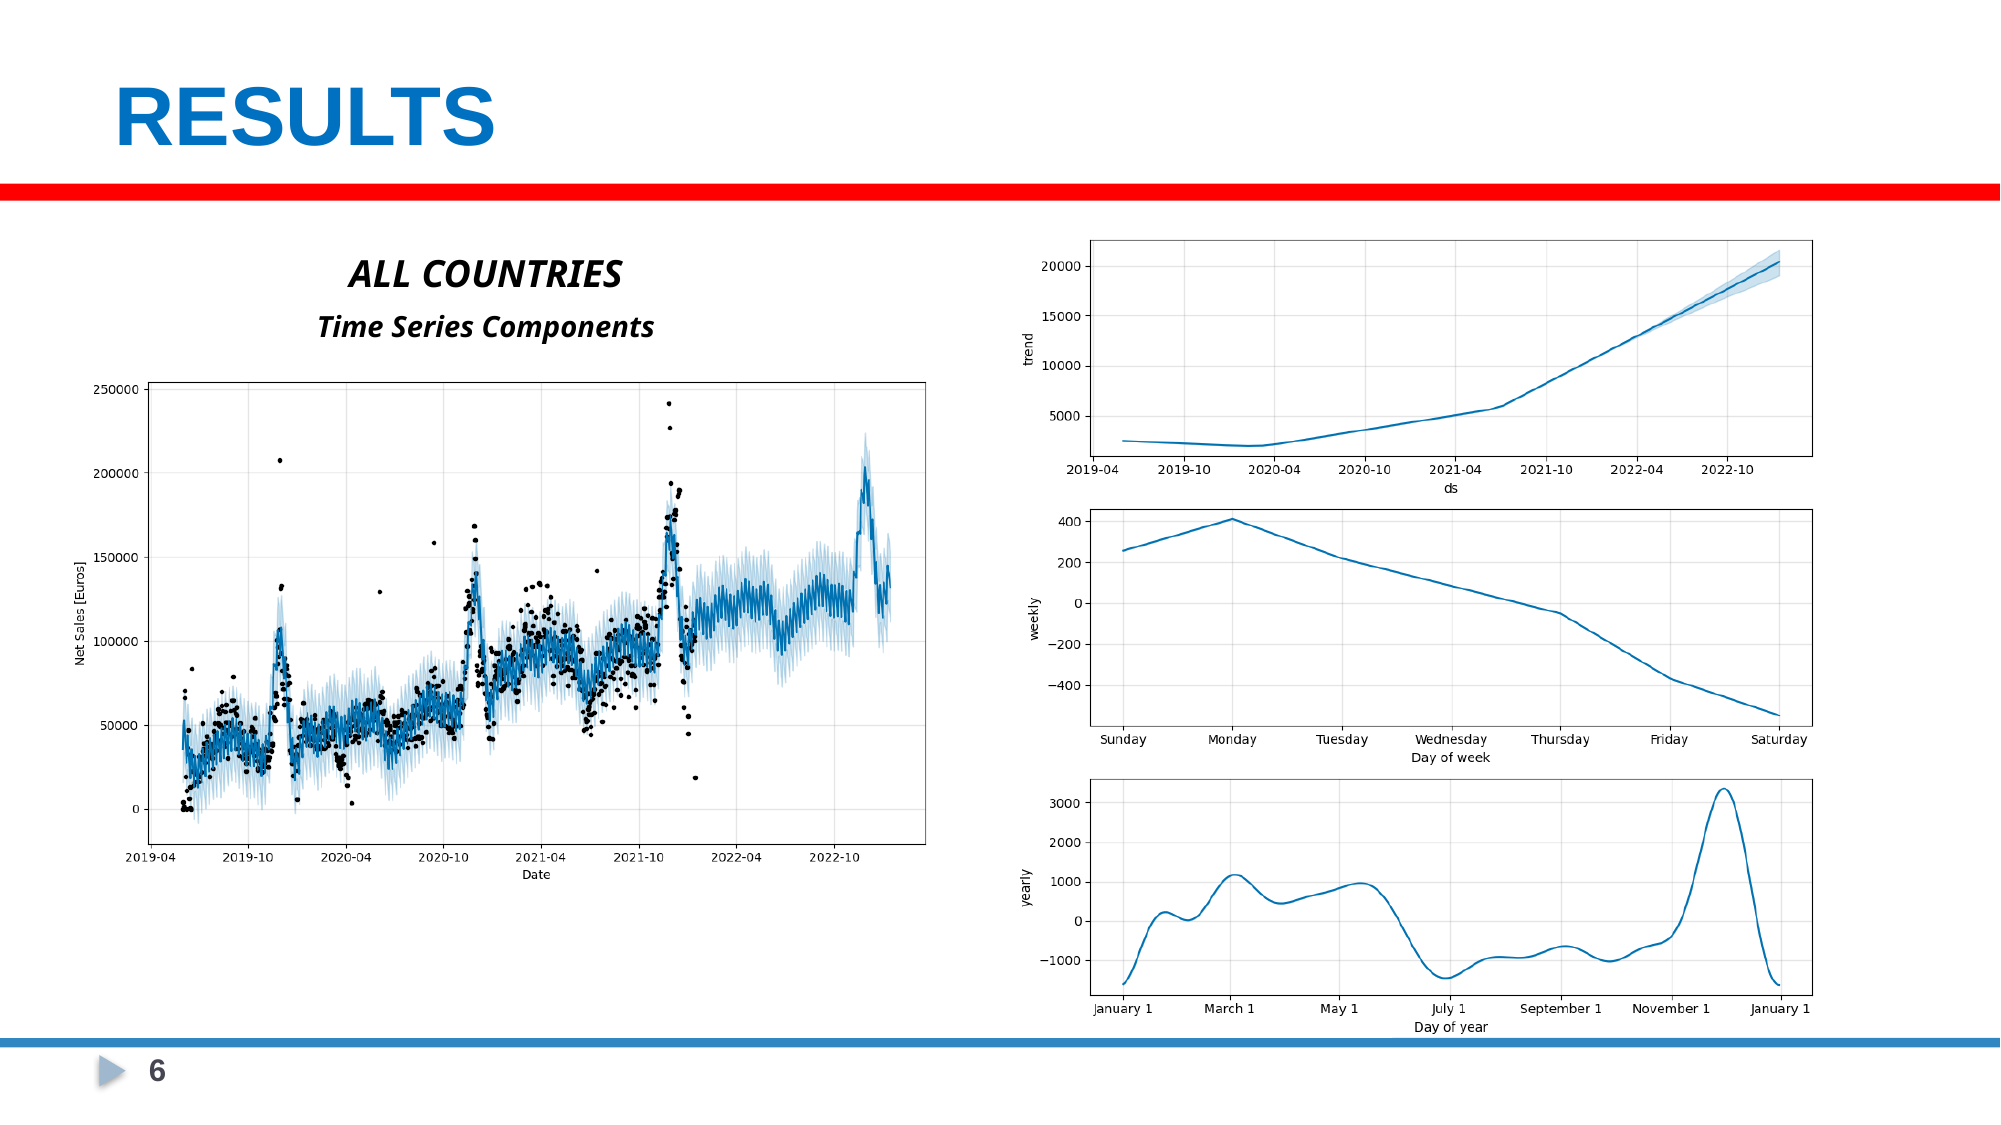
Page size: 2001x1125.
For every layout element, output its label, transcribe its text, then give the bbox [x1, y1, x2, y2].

text_box ALL COUNTRIES Time Series Components [232, 242, 740, 298]
picture [1011, 230, 1821, 1043]
picture [66, 373, 933, 891]
text_box [0, 182, 2000, 202]
slide_number 6 [133, 1043, 568, 1103]
title RESULTS [99, 7, 1900, 170]
